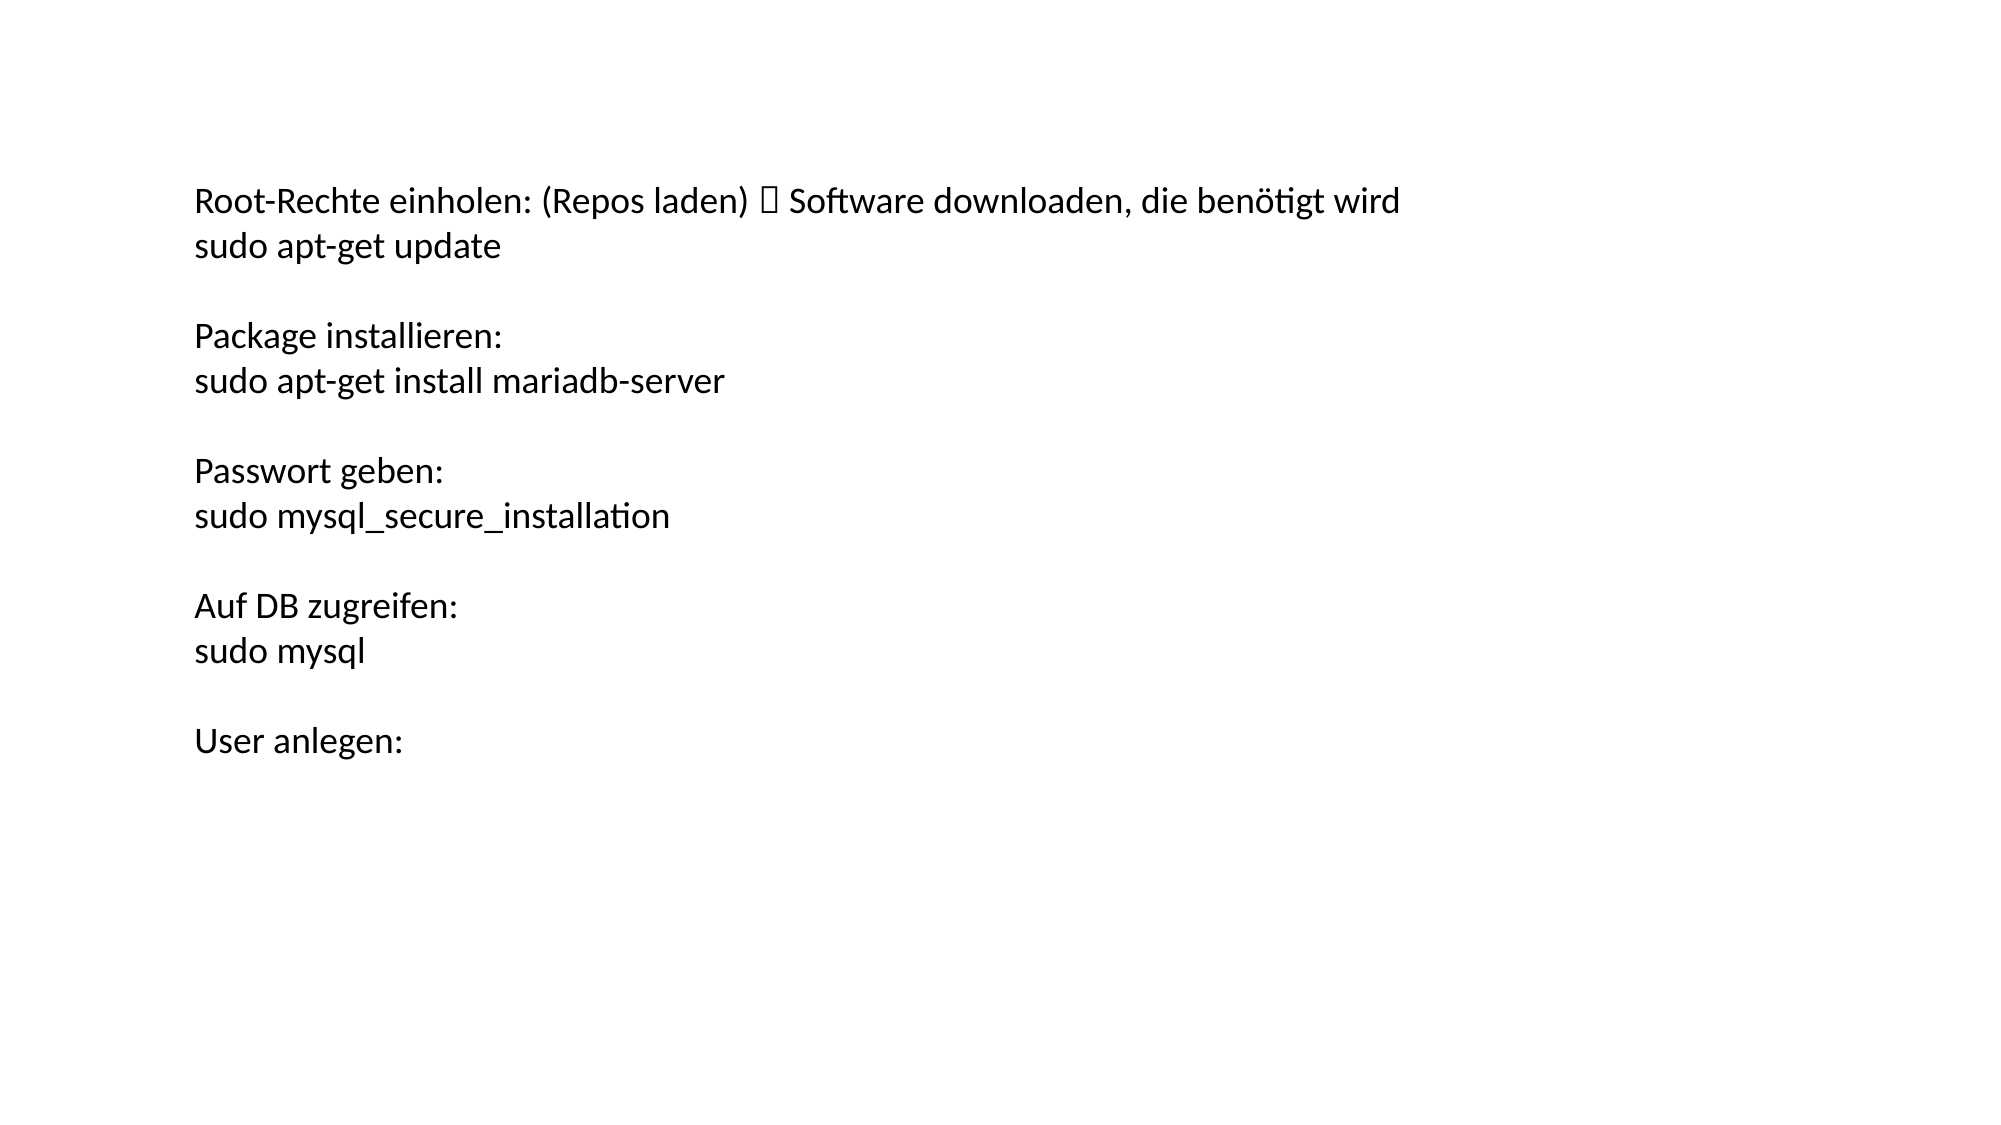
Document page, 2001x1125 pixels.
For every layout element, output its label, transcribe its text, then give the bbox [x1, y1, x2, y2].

text_box Root-Rechte einholen: (Repos laden)  Software downloaden, die benötigt wird sudo apt-get update Package installieren: sudo apt-get install mariadb-server Passwort geben: sudo mysql_secure_installation Auf DB zugreifen: sudo mysql User anlegen: [179, 169, 1738, 814]
